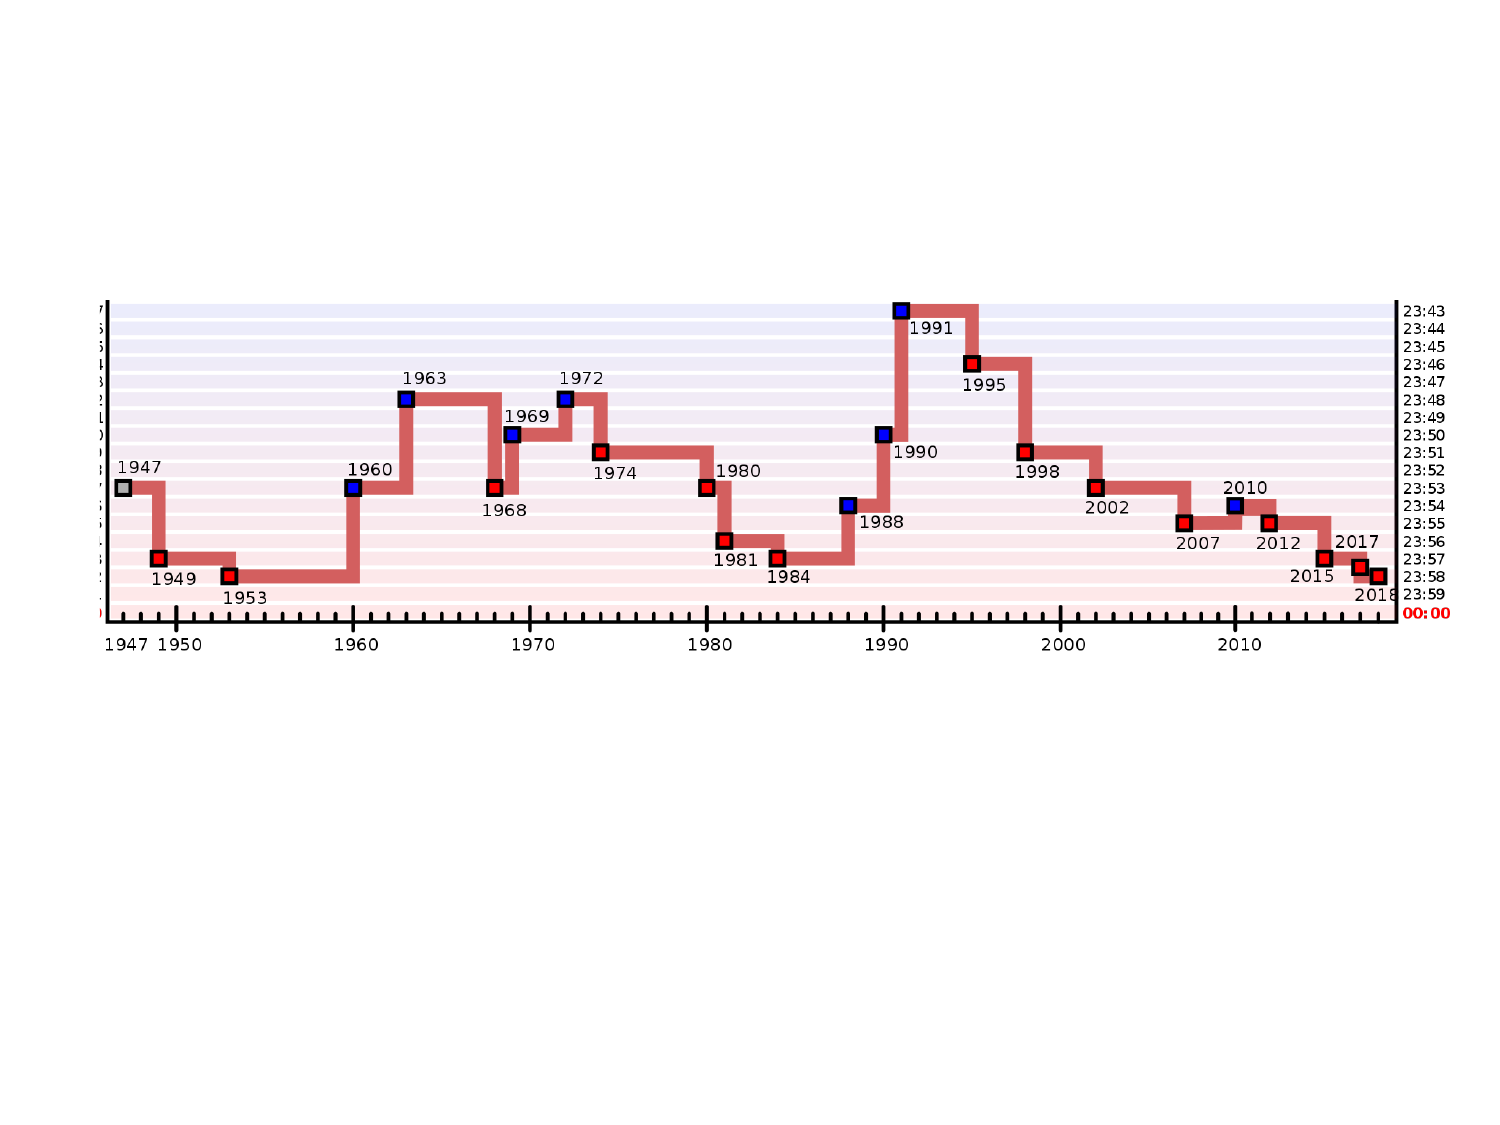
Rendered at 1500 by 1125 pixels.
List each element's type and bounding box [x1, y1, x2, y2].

picture [99, 299, 1451, 651]
